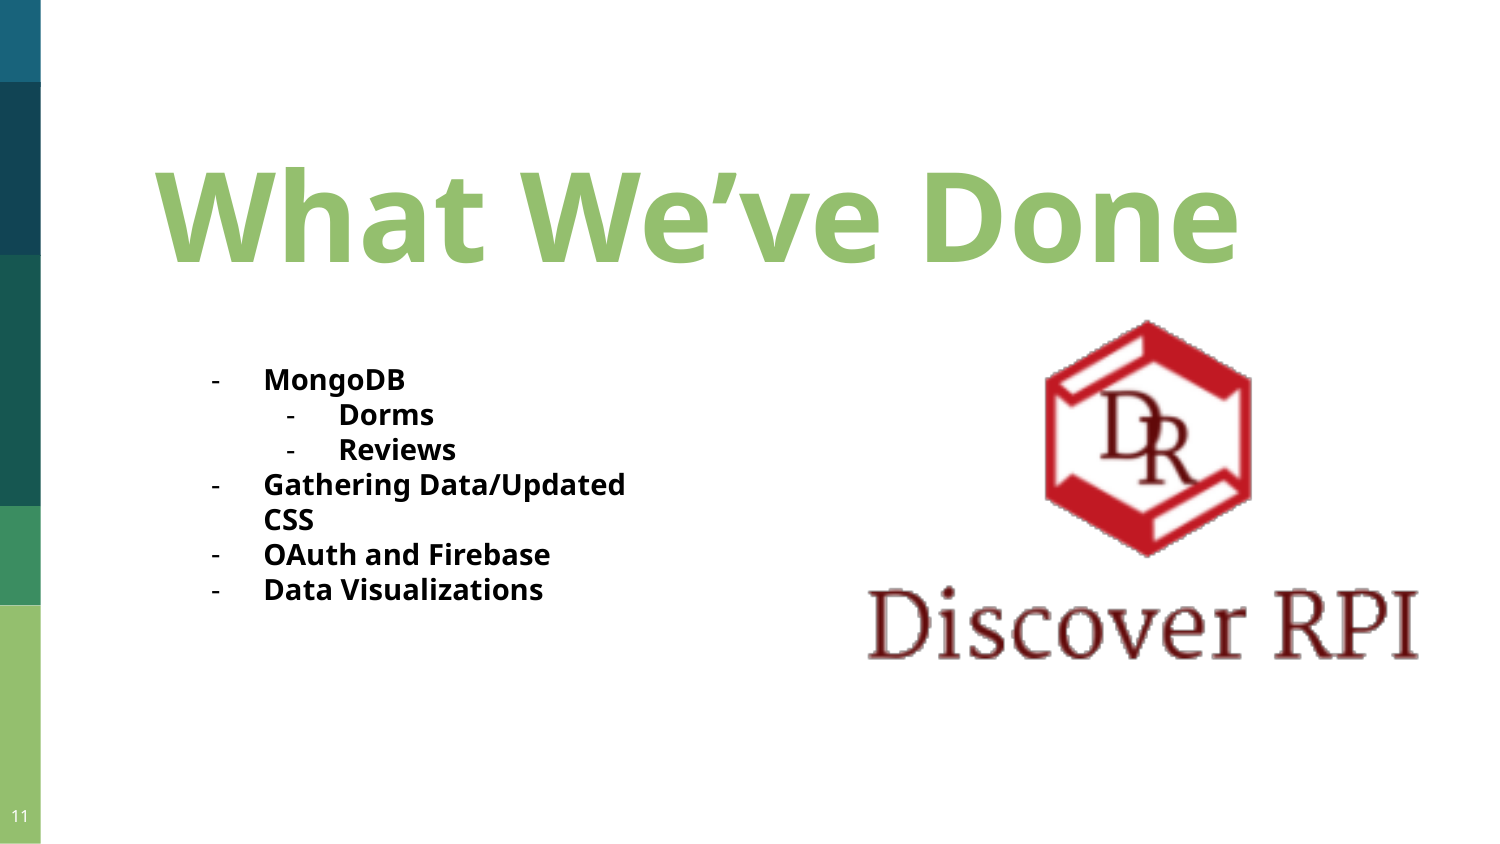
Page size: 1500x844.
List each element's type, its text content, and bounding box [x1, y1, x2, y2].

text_box MongoDB Dorms Reviews Gathering Data/Updated CSS OAuth and Firebase Data Visualizations [173, 346, 682, 622]
title What We’ve Done [140, 111, 1336, 303]
slide_number ‹#› [0, 790, 49, 844]
picture [812, 250, 1476, 730]
